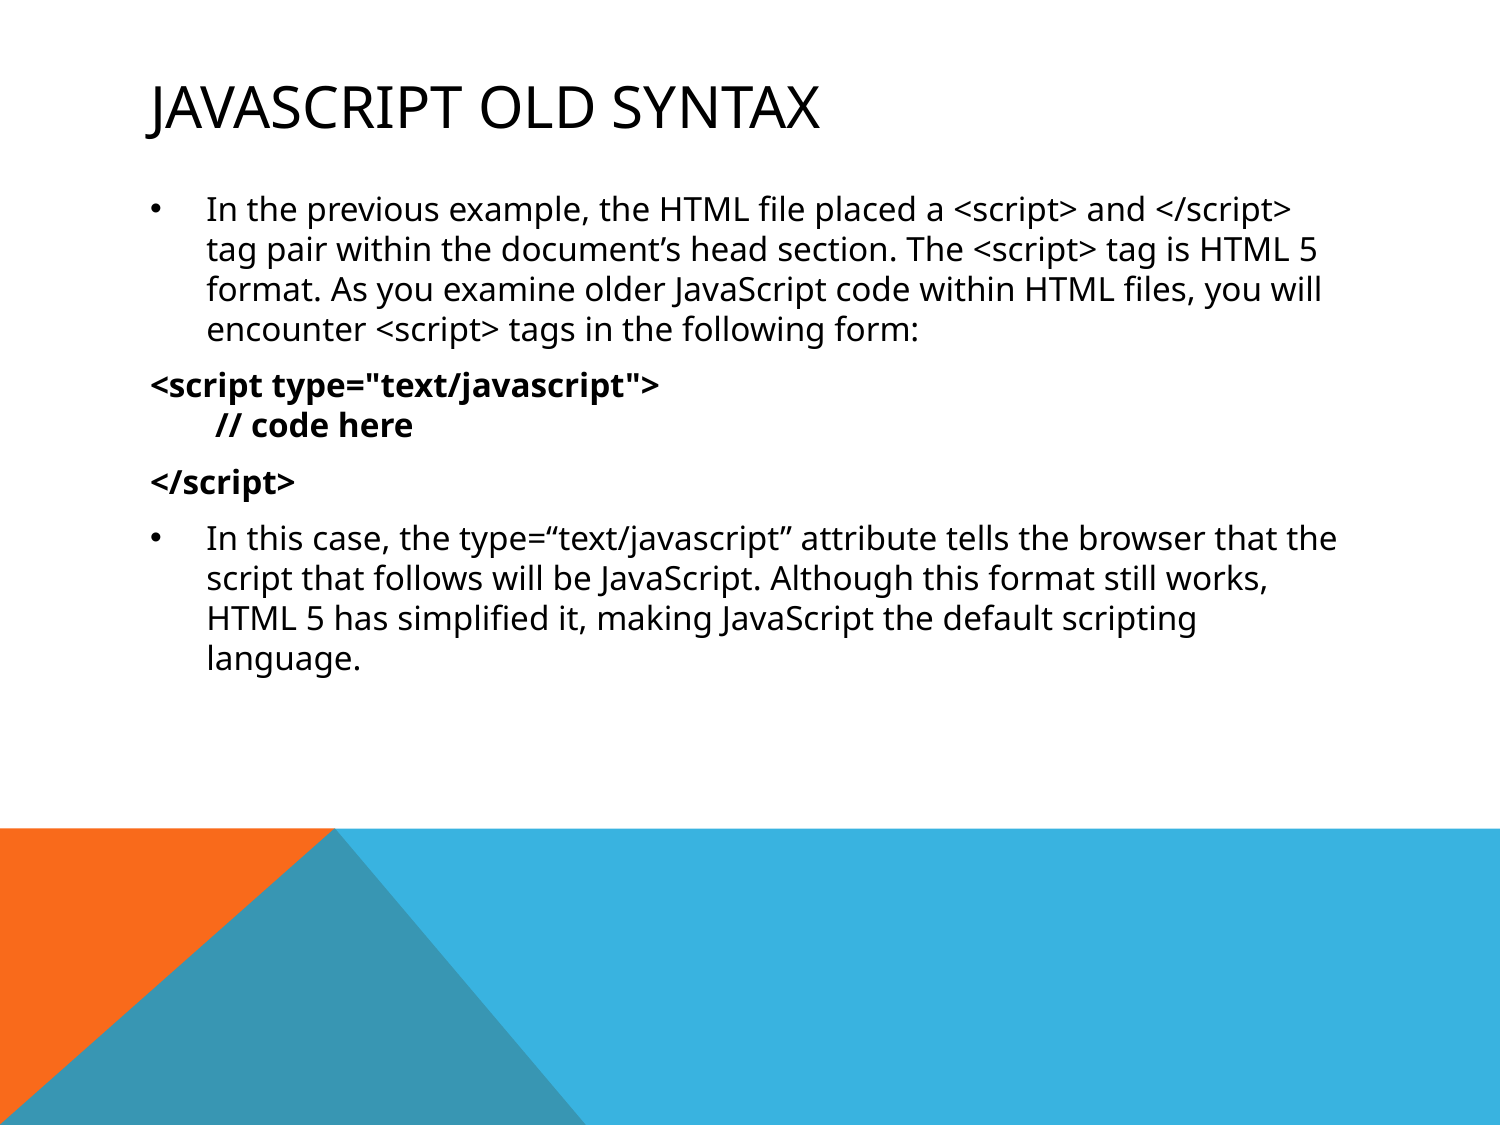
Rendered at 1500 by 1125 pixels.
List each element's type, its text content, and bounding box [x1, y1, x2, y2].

list In the previous example, the HTML file placed a <script> and </script> tag pair within the document’s head section. The <script> tag is HTML 5 format. As you examine older JavaScript code within HTML files, you will encounter <script> tags in the following form: <script type="text/javascript"> // code here </script> In this case, the type=“text/javascript” attribute tells the browser that the script that follows will be JavaScript. Although this format still works, HTML 5 has simplified it, making JavaScript the default scripting language. [135, 180, 1369, 768]
title Javascript old Syntax [135, 60, 1369, 150]
